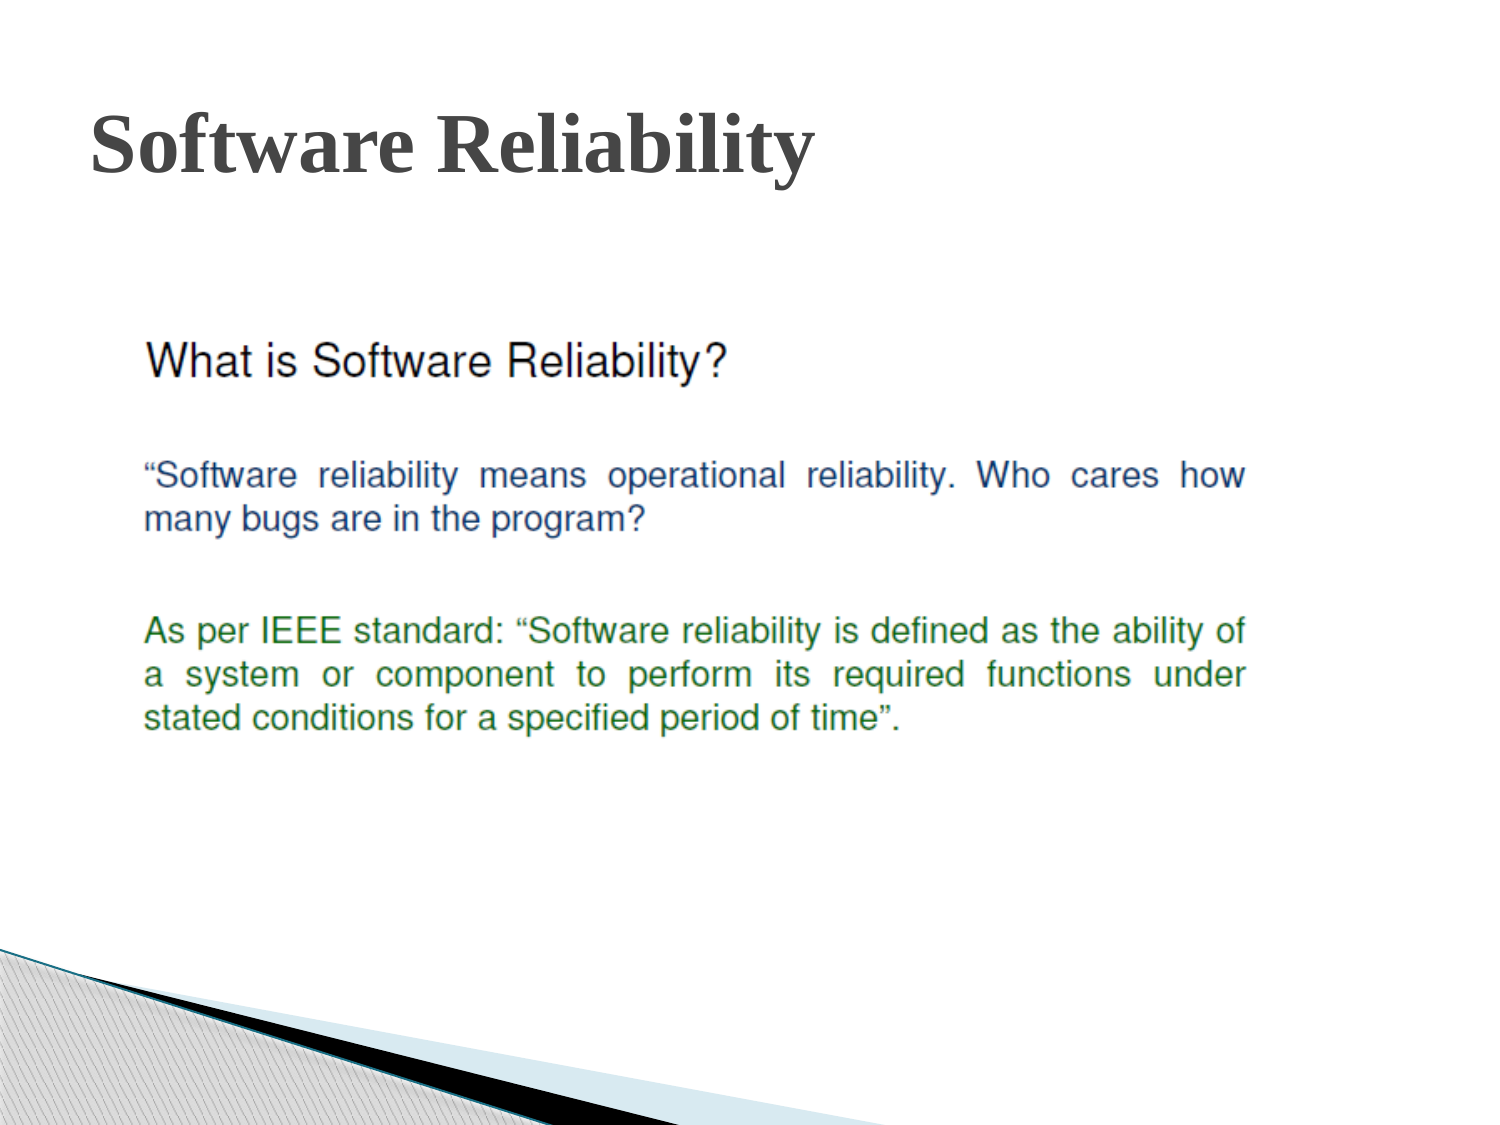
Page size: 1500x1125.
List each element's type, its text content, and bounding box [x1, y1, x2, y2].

title Software Reliability [75, 45, 1425, 233]
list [87, 262, 1270, 901]
